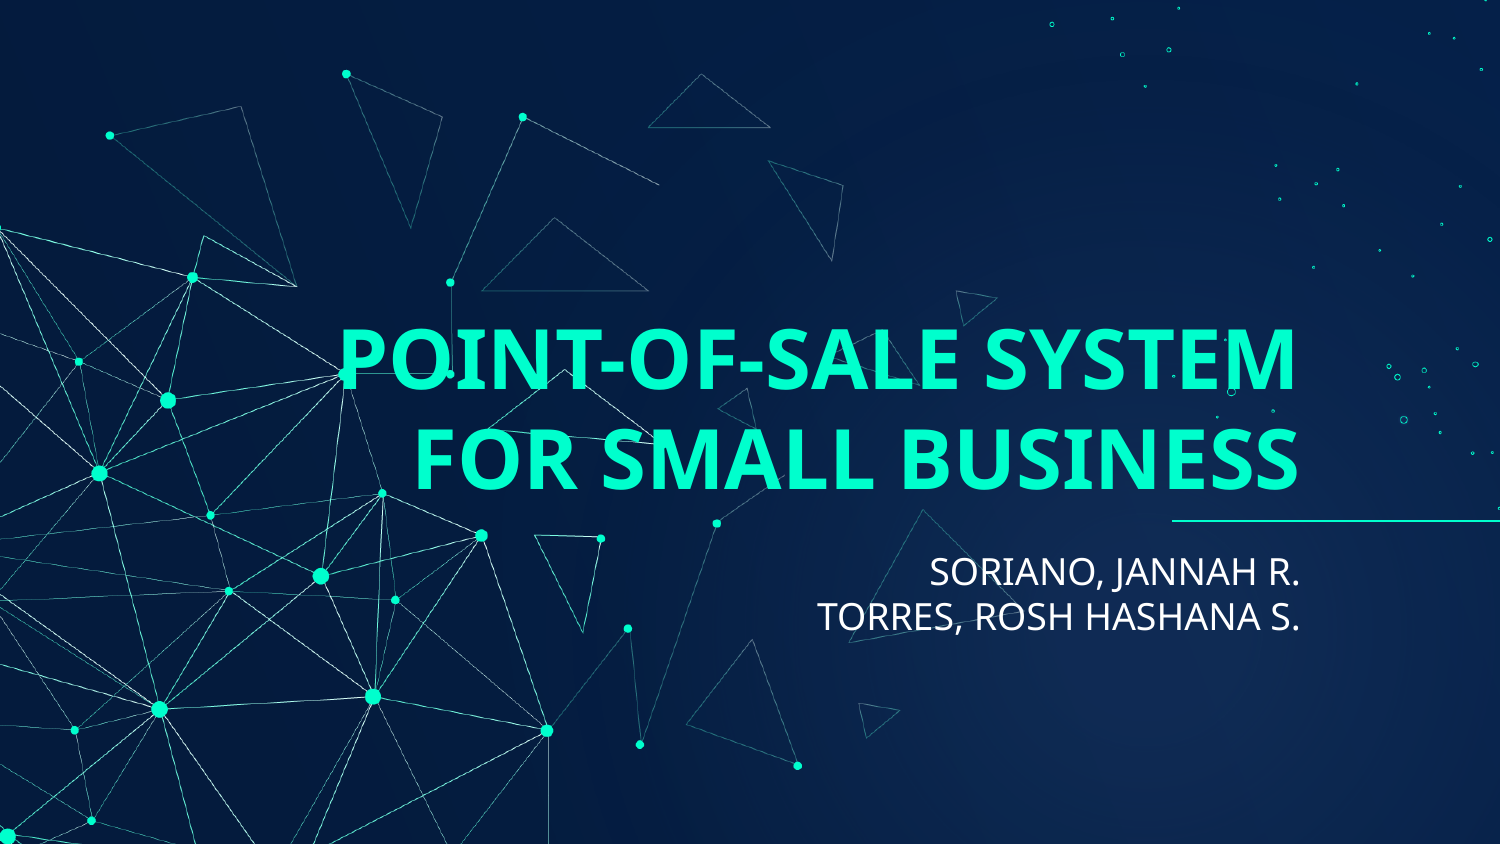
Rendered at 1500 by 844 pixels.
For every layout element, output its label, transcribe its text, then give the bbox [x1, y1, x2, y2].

picture [0, 0, 1500, 844]
title POINT-OF-SALE SYSTEM FOR SMALL BUSINESS [186, 228, 1317, 521]
subtitle SORIANO, JANNAH R. TORRES, ROSH HASHANA S. [602, 558, 1316, 654]
